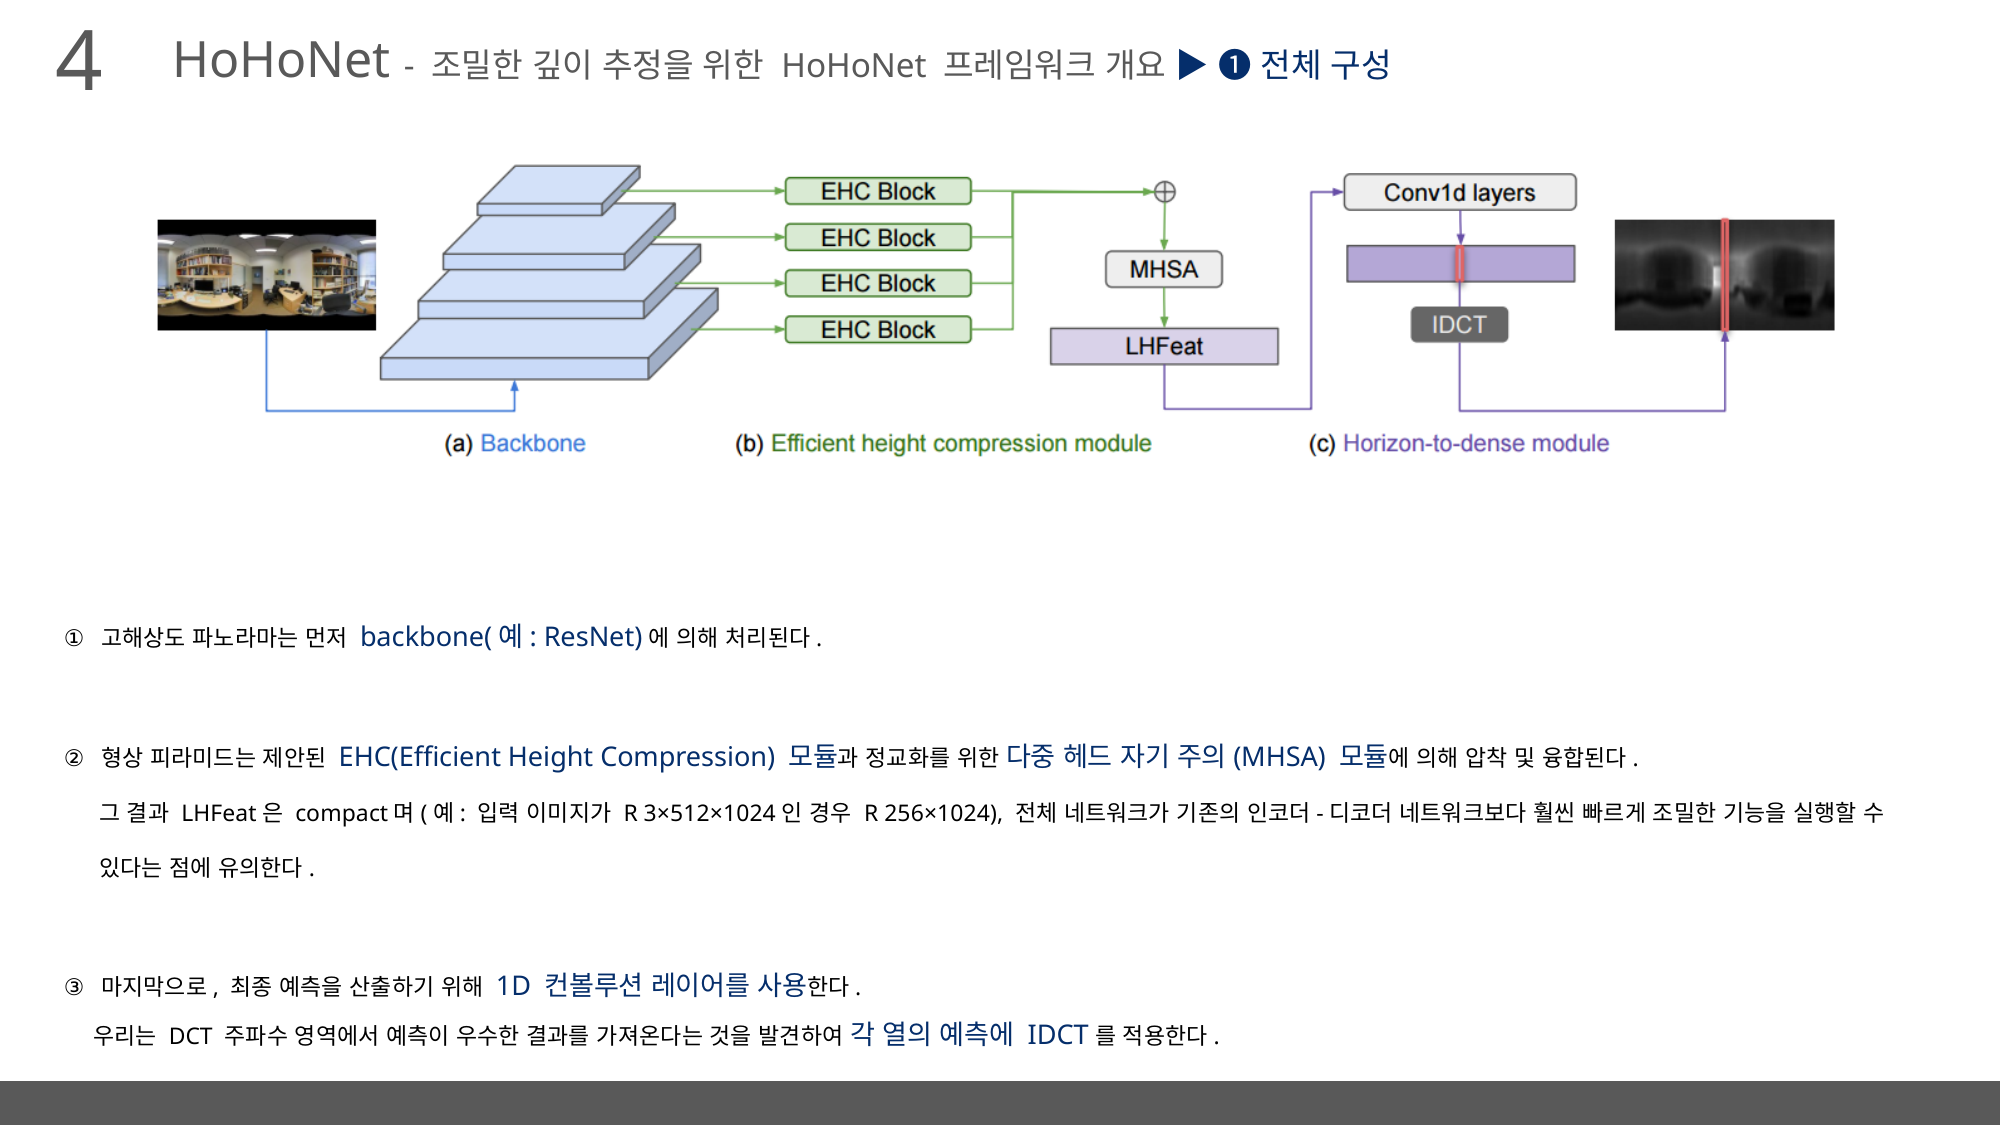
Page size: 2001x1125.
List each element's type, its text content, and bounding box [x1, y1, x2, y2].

text_box 4 [23, 0, 135, 115]
picture [149, 133, 1851, 469]
text_box [0, 1080, 2000, 1125]
text_box HoHoNet - 조밀한 깊이 추정을 위한 HoHoNet 프레임워크 개요 ▶ ❶ 전체 구성 [157, 20, 1954, 95]
text_box 고해상도 파노라마는 먼저 backbone(예: ResNet)에 의해 처리된다. 형상 피라미드는 제안된 EHC(Efficient Height Compression) 모듈과 정교화를 위한 다중 헤드 자기 주의(MHSA) 모듈에 의해 압착 및 융합된다. 그 결과 LHFeat은 compact며(예: 입력 이미지가 R 3×512×1024인 경우 R 256×1024), 전체 네트워크가 기존의 인코더-디코더 네트워크보다 훨씬 빠르게 조밀한 기능을 실행할 수 있다는 점에 유의한다. 마지막으로, 최종 예측을 산출하기 위해 1D 컨볼루션 레이어를 사용한다. 우리는 DCT 주파수 영역에서 예측이 우수한 결과를 가져온다는 것을 발견하여 각 열의 예측에 IDCT를 적용한다. [48, 579, 1951, 1058]
